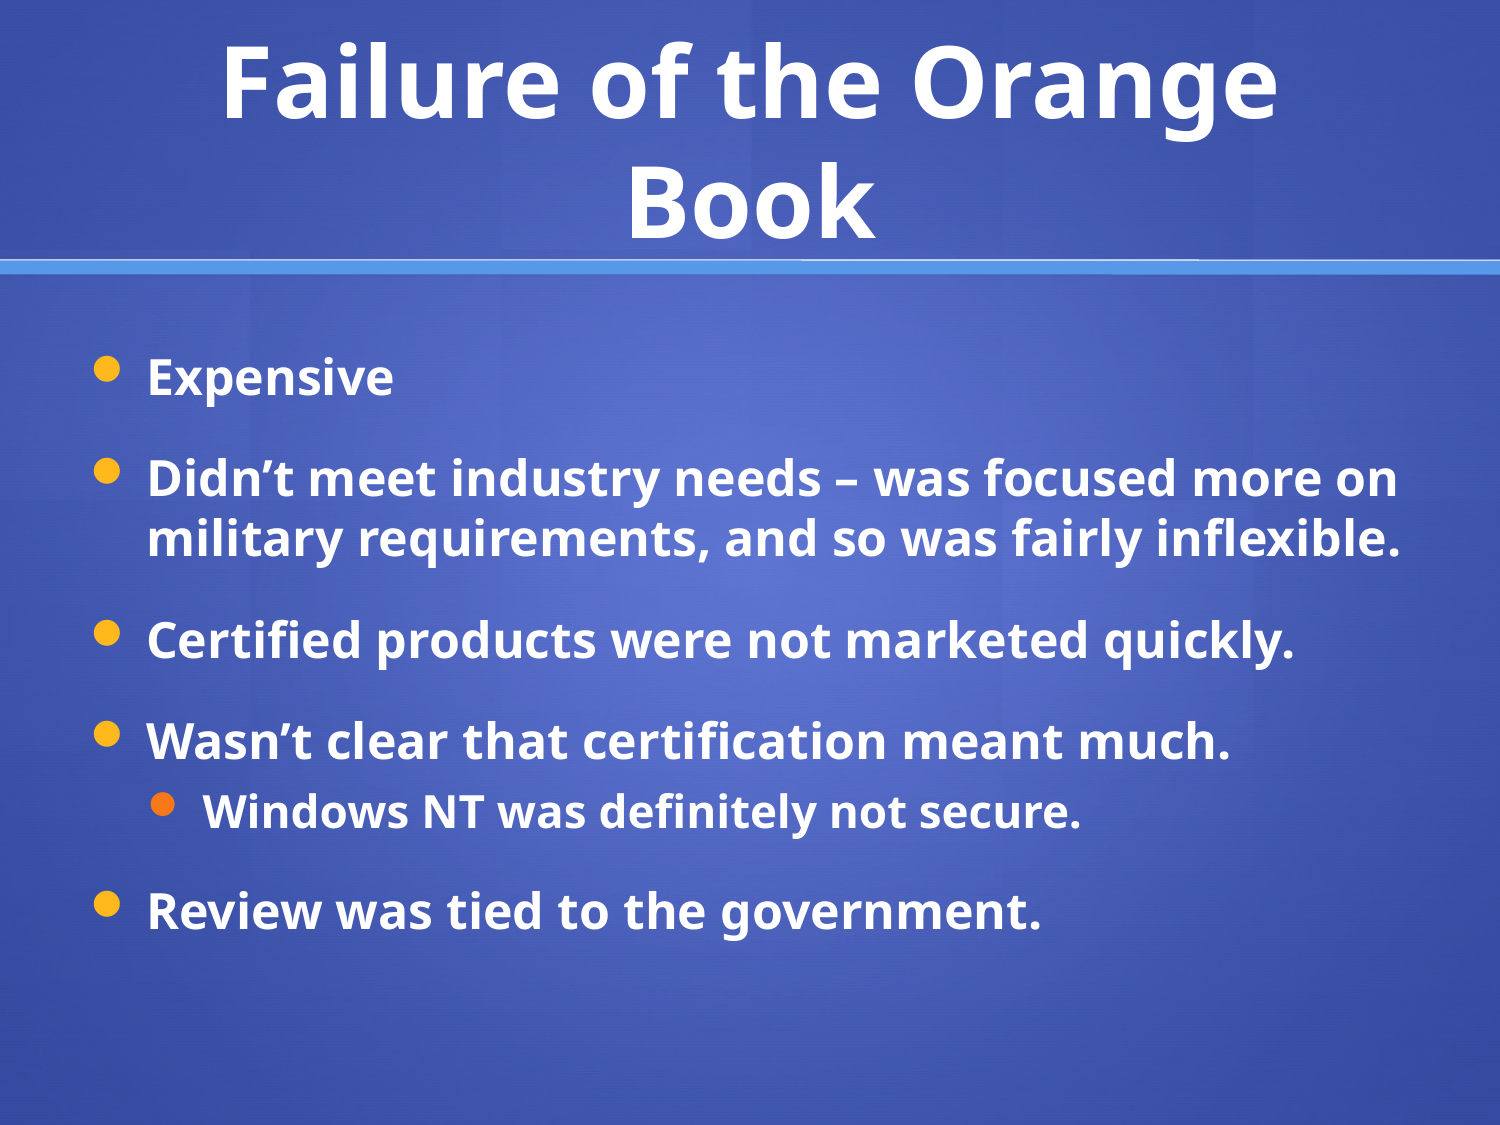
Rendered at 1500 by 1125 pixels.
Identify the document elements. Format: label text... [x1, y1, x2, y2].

list Expensive Didn’t meet industry needs – was focused more on military requirements, and so was fairly inflexible. Certified products were not marketed quickly. Wasn’t clear that certification meant much. Windows NT was definitely not secure. Review was tied to the government. [75, 337, 1425, 988]
title Failure of the Orange Book [75, 45, 1425, 233]
